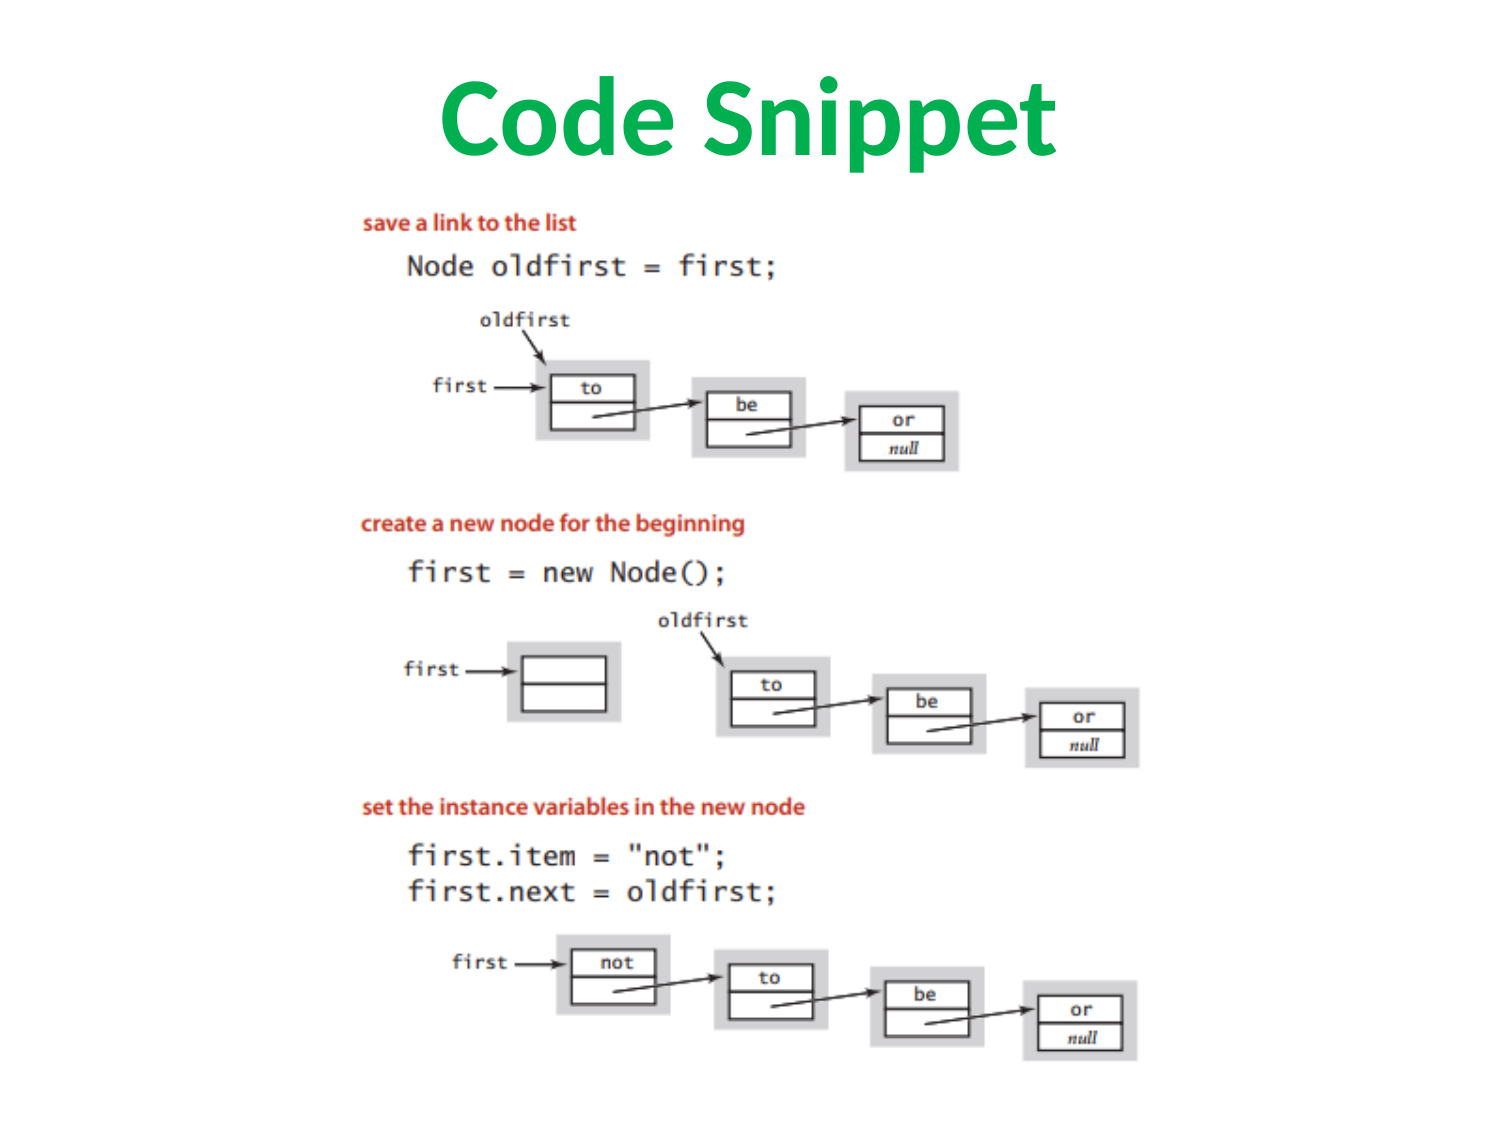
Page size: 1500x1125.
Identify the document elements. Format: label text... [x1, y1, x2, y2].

title Code Snippet [75, 16, 1425, 204]
picture [342, 203, 1158, 1081]
